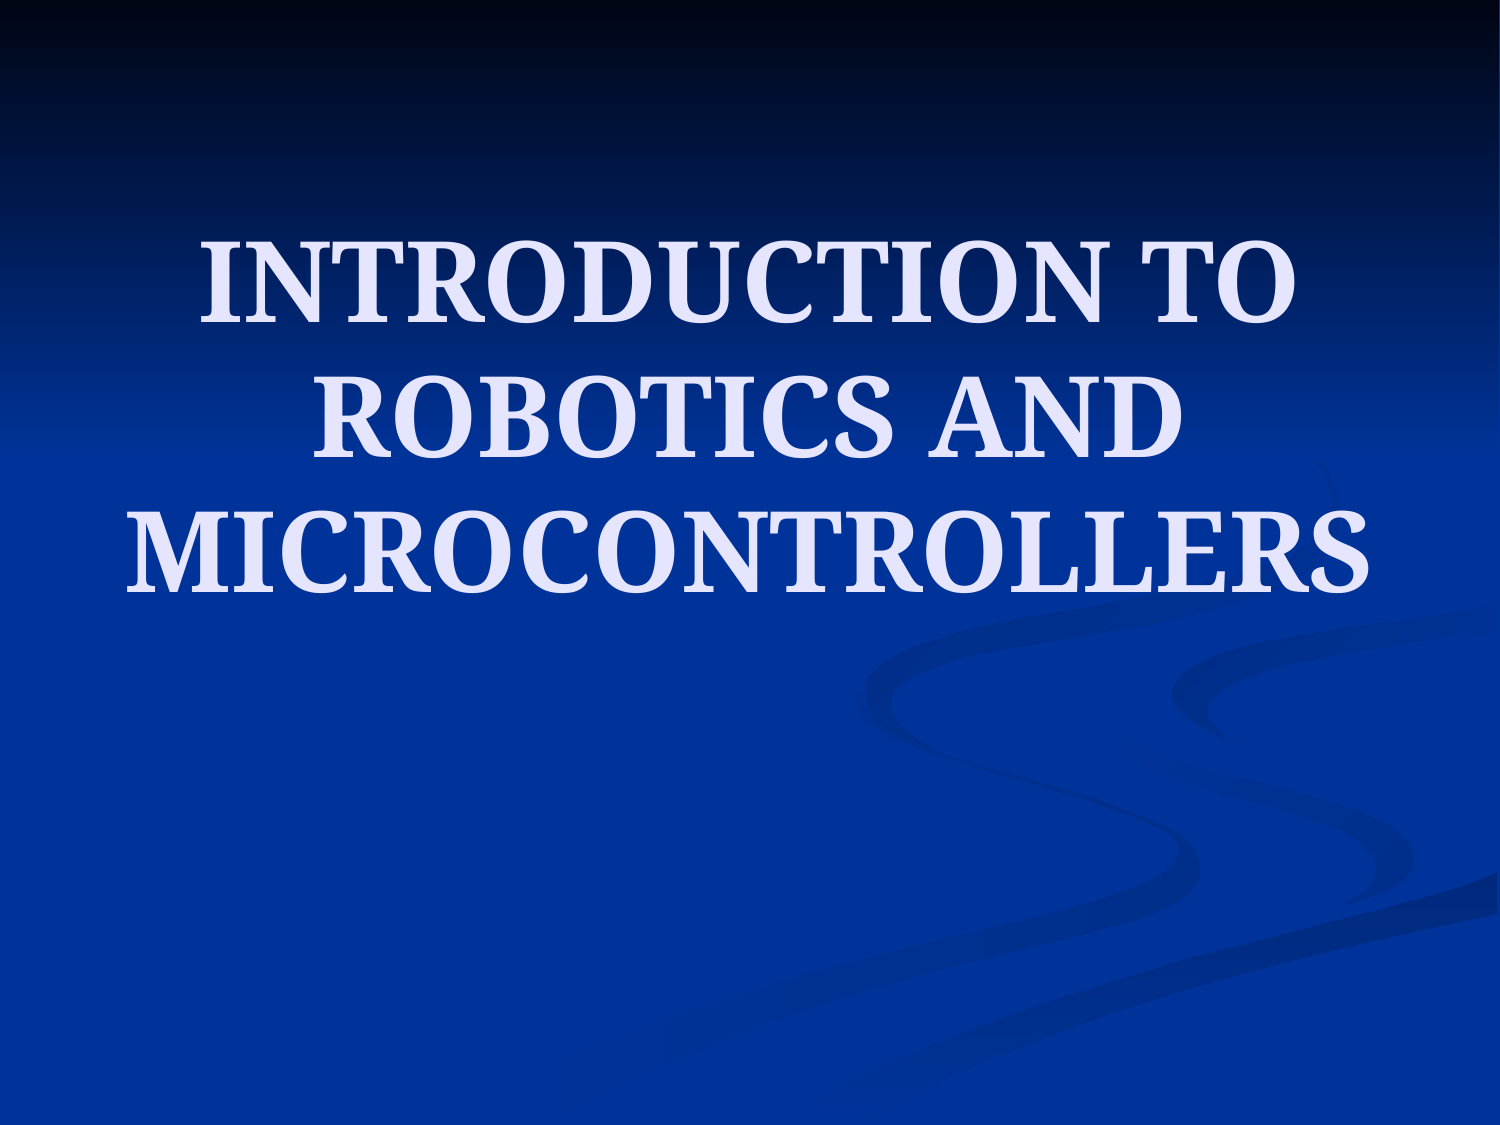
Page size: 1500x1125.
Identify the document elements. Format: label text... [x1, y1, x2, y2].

title INTRODUCTION TO ROBOTICS AND MICROCONTROLLERS [62, 199, 1438, 626]
